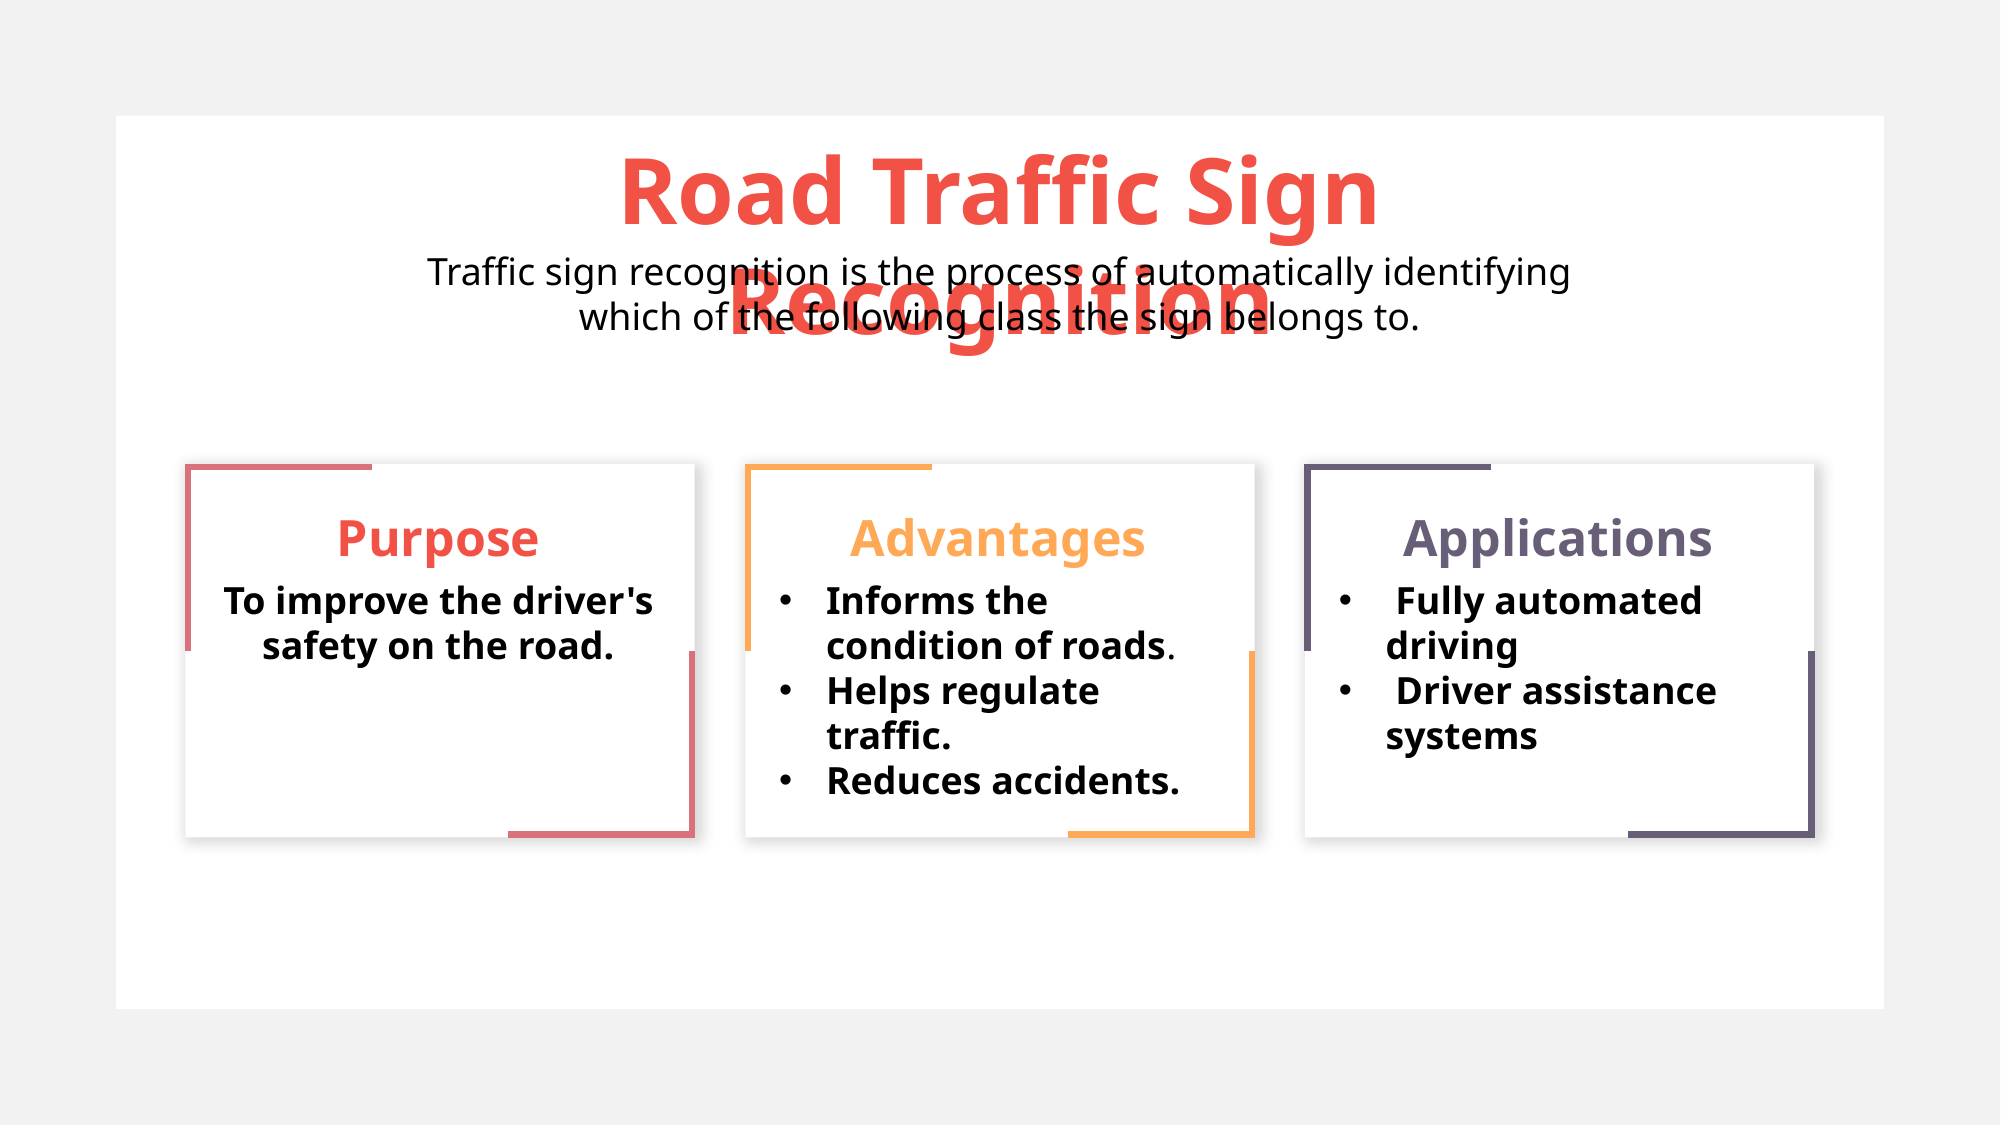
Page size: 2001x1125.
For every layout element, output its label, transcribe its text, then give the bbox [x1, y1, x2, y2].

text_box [204, 498, 673, 676]
text_box [1304, 463, 1815, 838]
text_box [1323, 498, 1793, 722]
text_box Traffic sign recognition is the process of automatically identifying which of the following class the sign belongs to. [361, 240, 1639, 346]
text_box [839, 463, 1256, 837]
text_box Road Traffic Sign Recognition [372, 346, 1628, 360]
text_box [764, 498, 1233, 803]
text_box Road Traffic Sign Recognition [372, 125, 1628, 240]
text_box [184, 463, 696, 838]
text_box [744, 465, 1161, 838]
